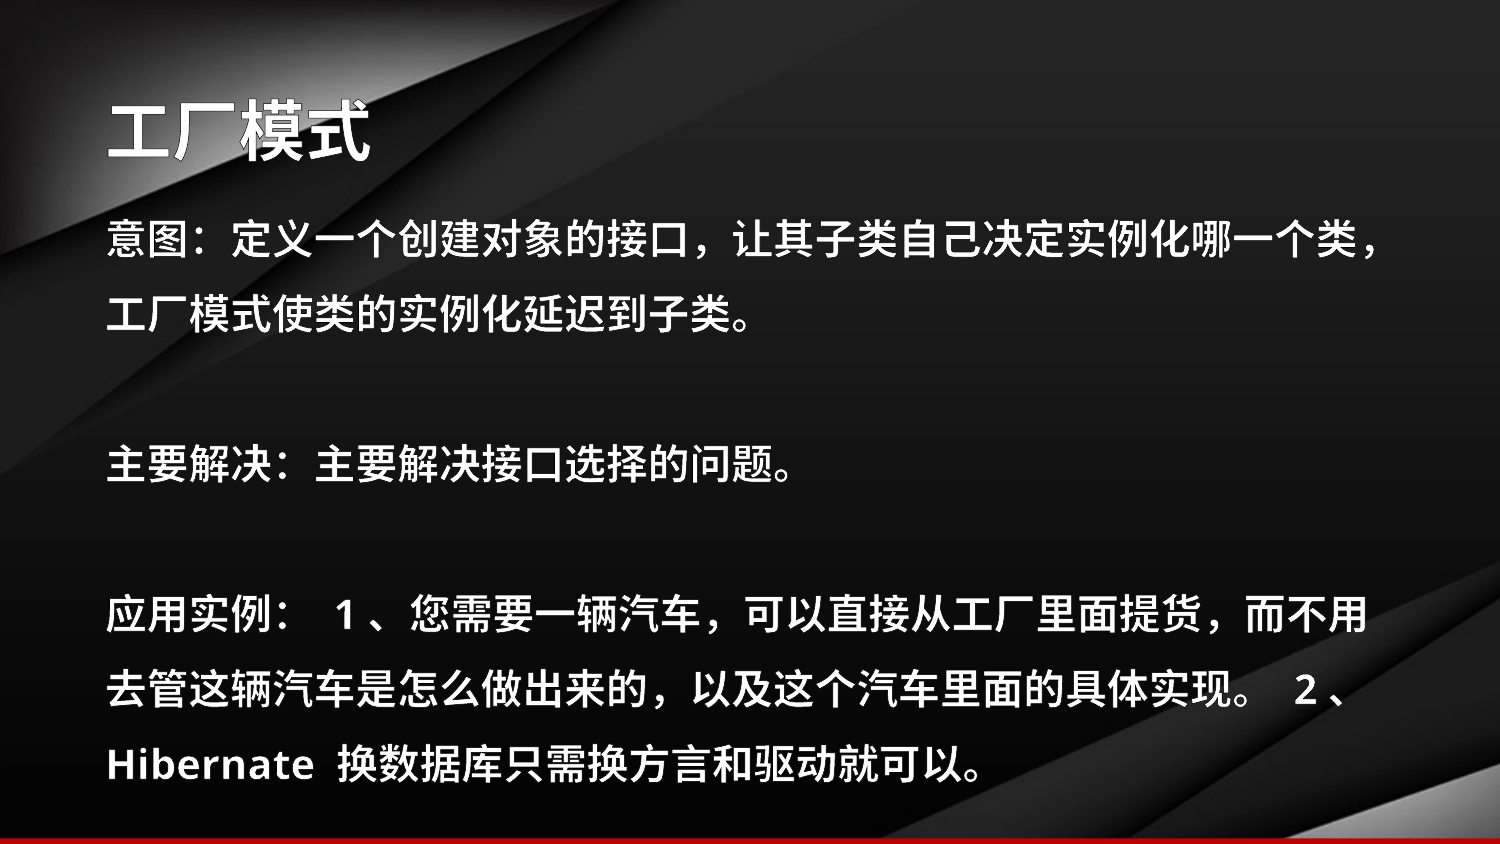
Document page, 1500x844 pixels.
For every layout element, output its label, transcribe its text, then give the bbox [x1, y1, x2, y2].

text_box 工厂模式 [104, 49, 877, 170]
text_box 意图：定义一个创建对象的接口，让其子类自己决定实例化哪一个类，工厂模式使类的实例化延迟到子类。 主要解决：主要解决接口选择的问题。 应用实例： 1、您需要一辆汽车，可以直接从工厂里面提货，而不用去管这辆汽车是怎么做出来的，以及这个汽车里面的具体实现。 2、Hibernate 换数据库只需换方言和驱动就可以。 [105, 187, 1373, 844]
picture [0, 0, 1500, 838]
